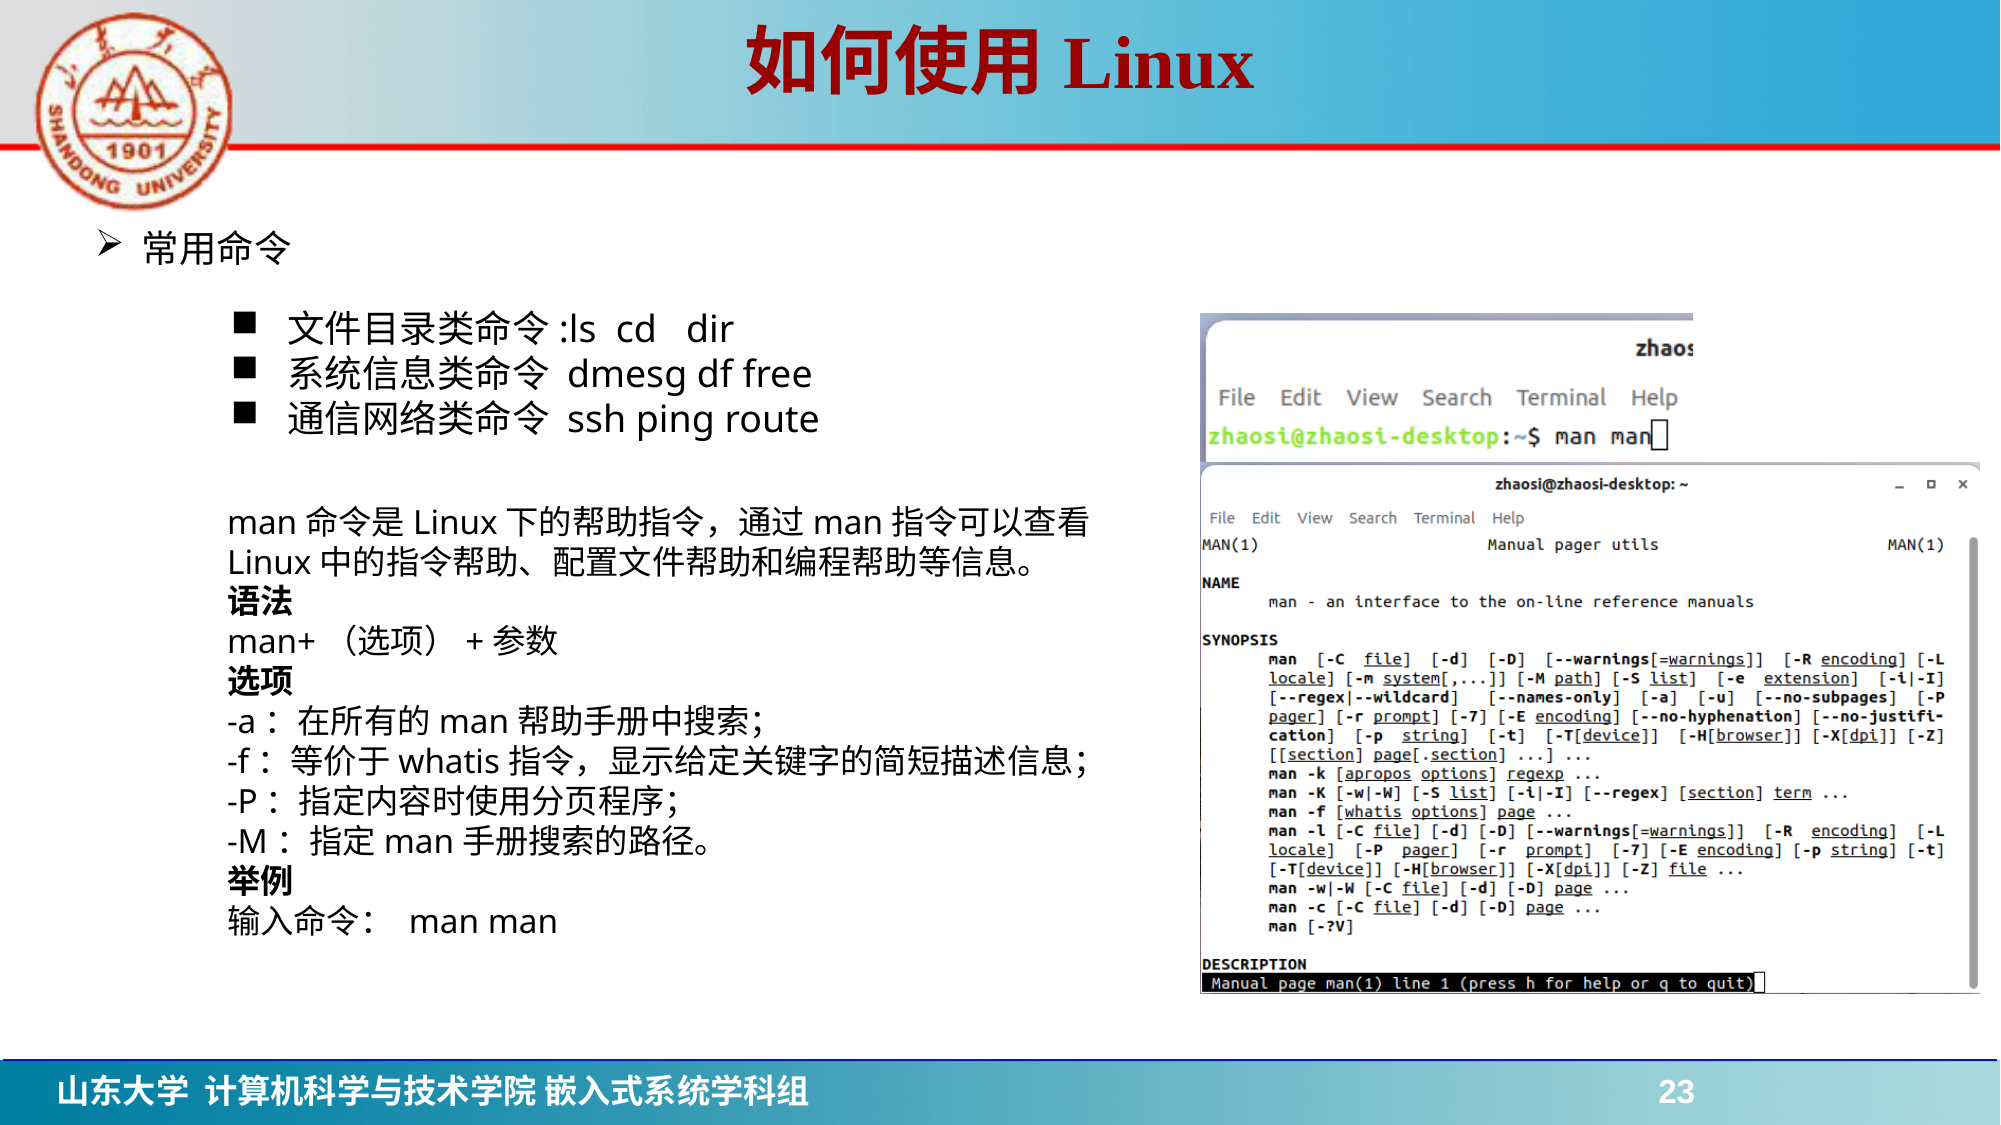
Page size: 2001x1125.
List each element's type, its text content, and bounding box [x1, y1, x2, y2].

text_box [0, 51, 1570, 164]
title 如何使用Linux [212, 2, 1788, 115]
text_box 文件目录类命令:ls cd dir 系统信息类命令 dmesg df free 通信网络类命令 ssh ping route [216, 297, 1217, 448]
text_box man命令是Linux下的帮助指令，通过man指令可以查看Linux中的指令帮助、配置文件帮助和编程帮助等信息。 语法 man+（选项）+参数 选项 -a：在所有的man帮助手册中搜索； -f：等价于whatis指令，显示给定关键字的简短描述信息； -P：指定内容时使用分页程序； -M：指定man手册搜索的路径。 举例 输入命令： man man [212, 493, 1194, 948]
picture [0, 0, 2001, 1125]
text_box 常用命令 [80, 217, 307, 278]
